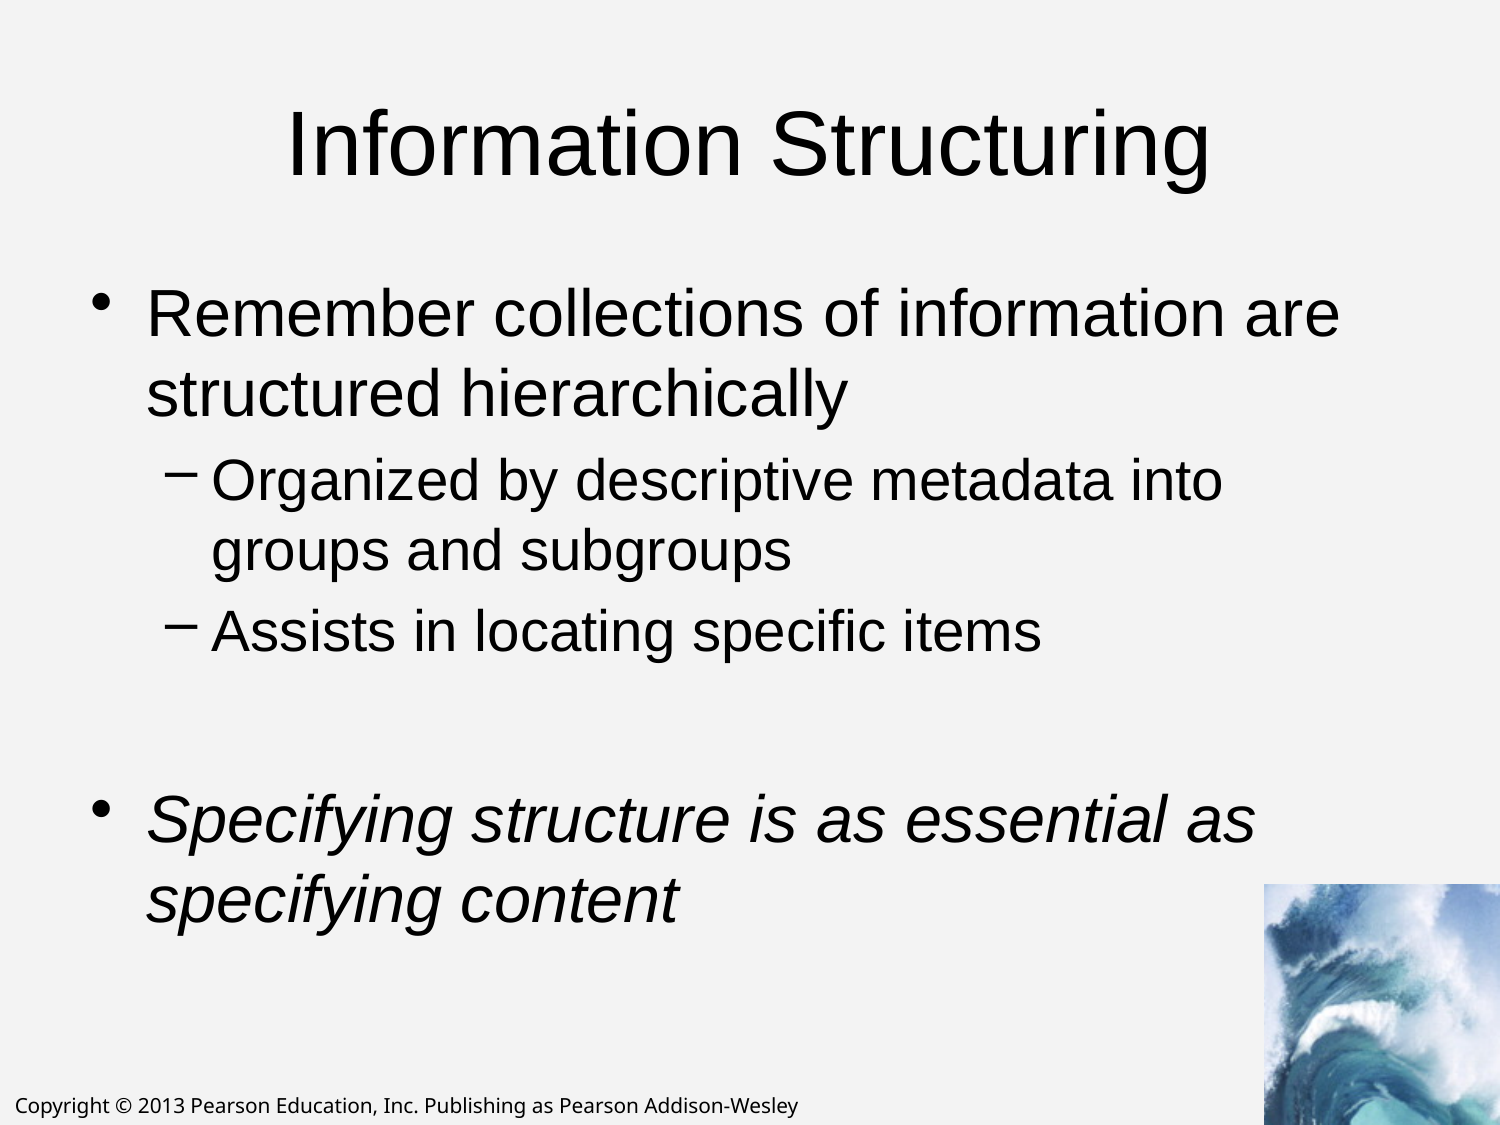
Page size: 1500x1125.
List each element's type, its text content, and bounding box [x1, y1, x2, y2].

title Information Structuring [74, 44, 1426, 233]
picture [1264, 884, 1500, 1125]
list Remember collections of information are structured hierarchically Organized by descriptive metadata into groups and subgroups Assists in locating specific items Specifying structure is as essential as specifying content [74, 262, 1426, 1006]
